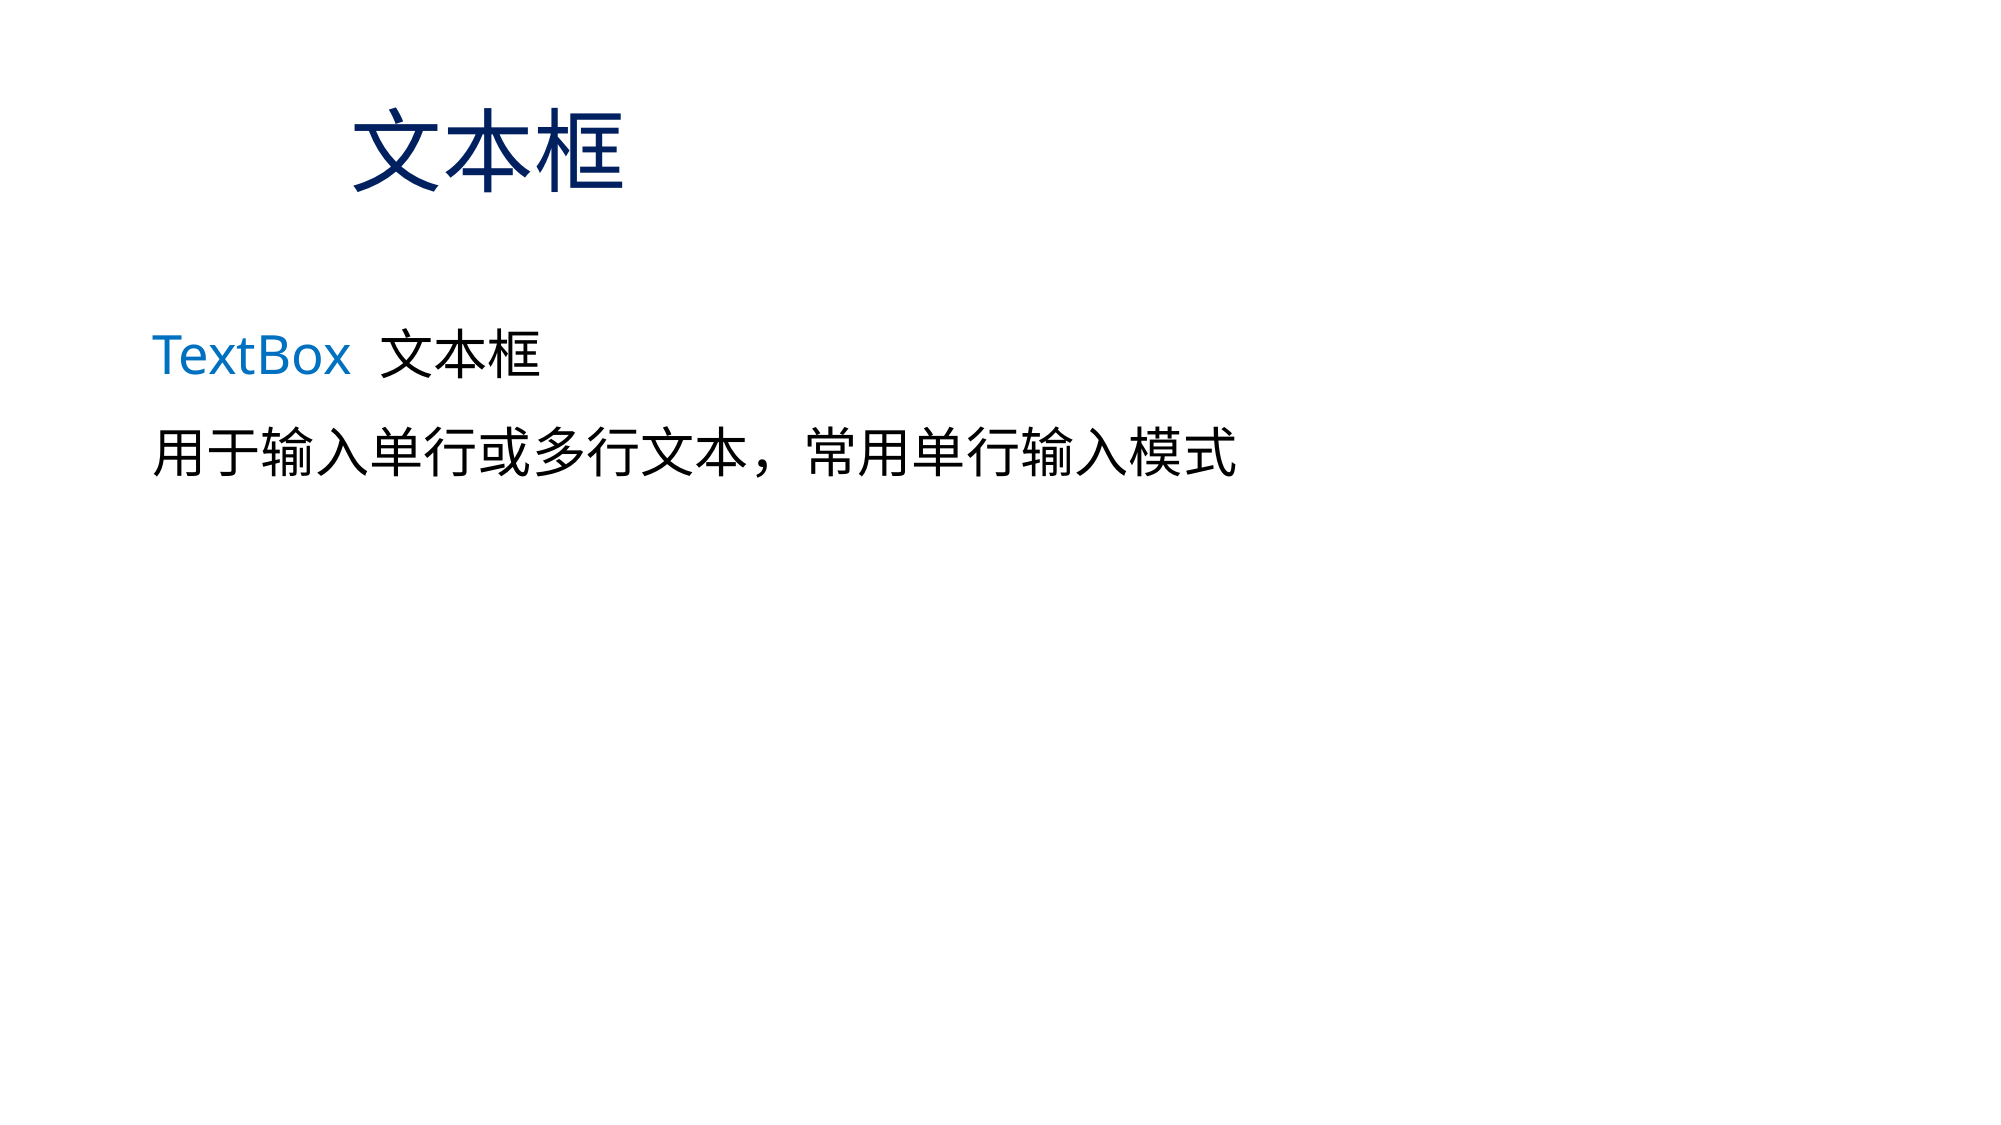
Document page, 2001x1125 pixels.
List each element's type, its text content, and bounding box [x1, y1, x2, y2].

title 文本框 [335, 90, 1680, 223]
list TextBox 文本框 用于输入单行或多行文本，常用单行输入模式 [137, 299, 1863, 1014]
